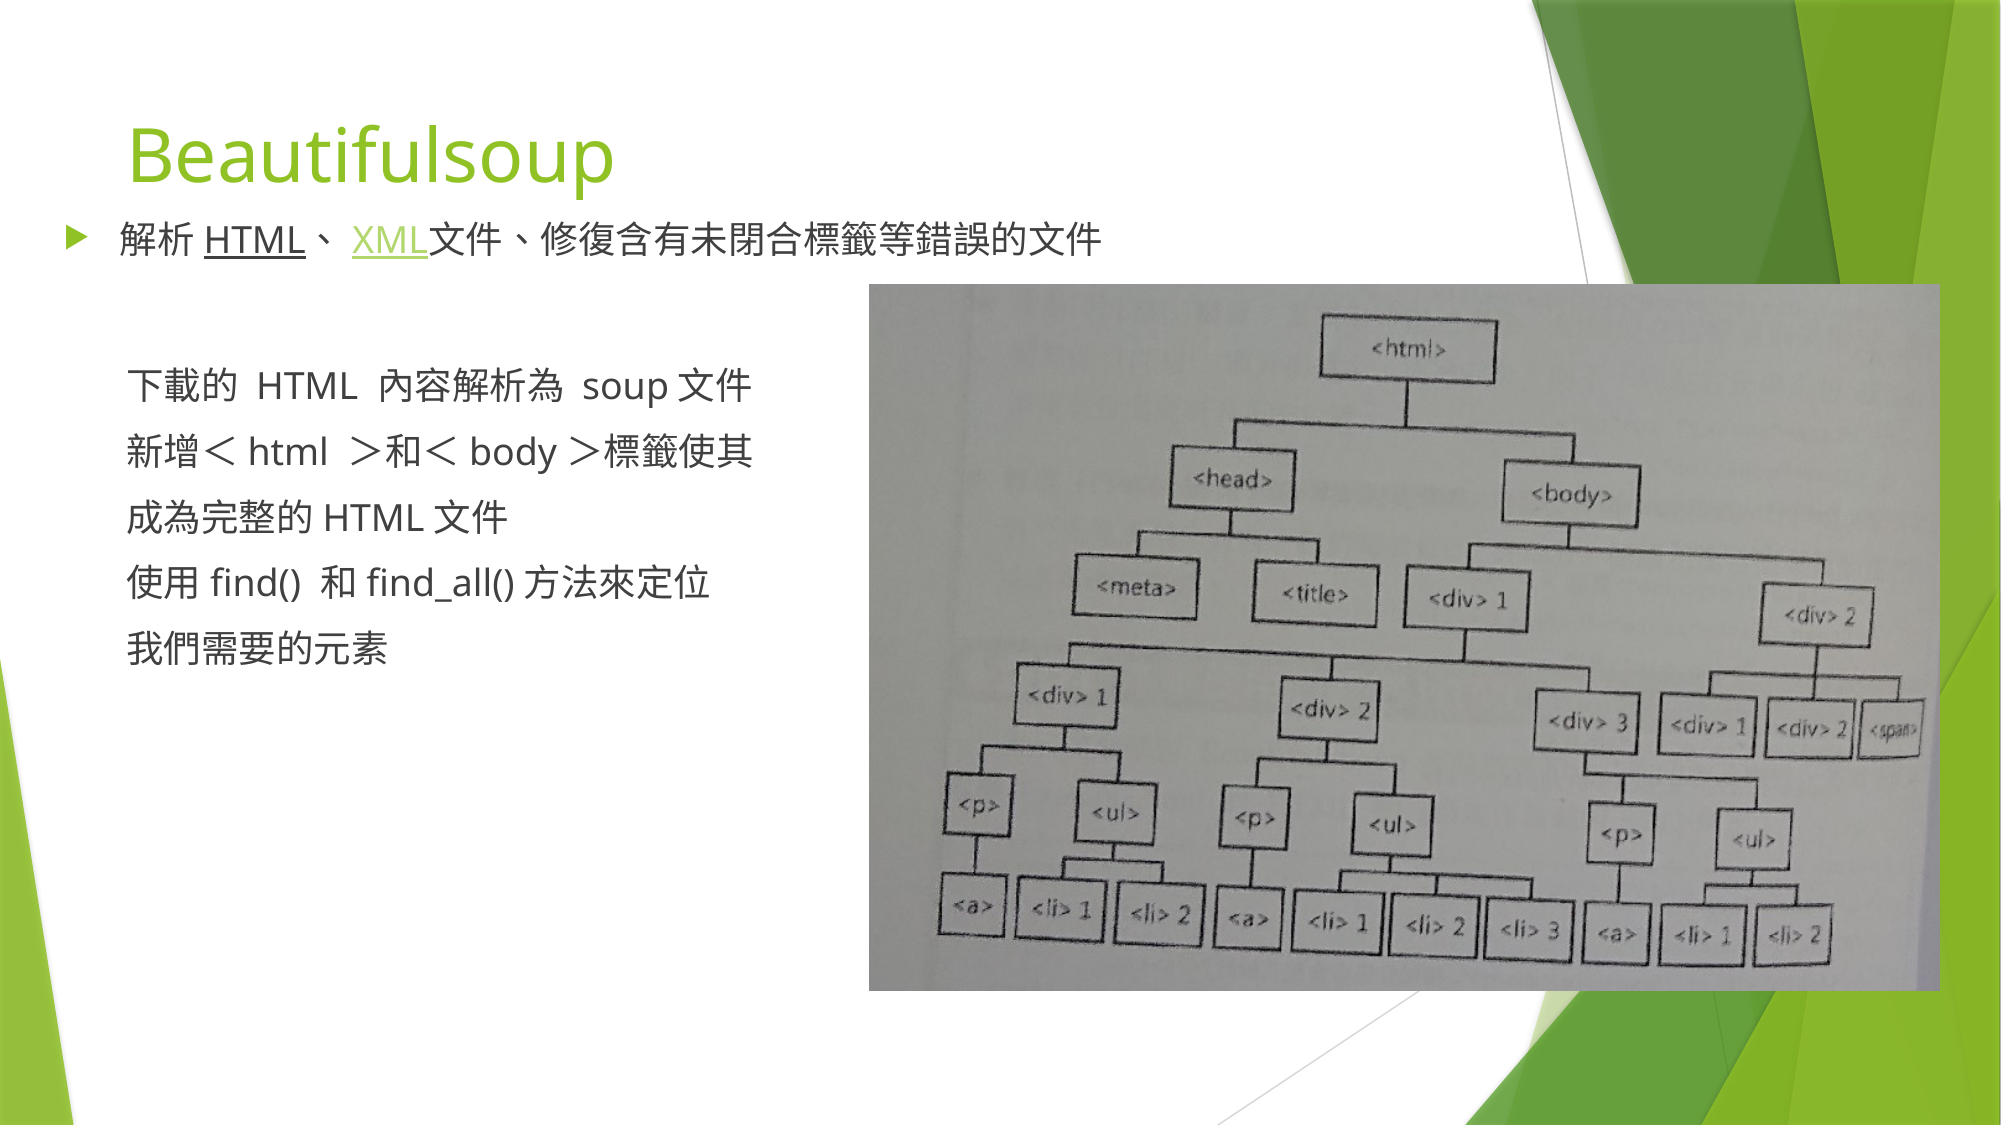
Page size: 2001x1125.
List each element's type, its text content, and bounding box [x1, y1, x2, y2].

text_box 下載的 HTML 內容解析為 soup文件 新增＜html ＞和＜body＞標籤使其 成為完整的HTML文件 使用find() 和find_all()方法來定位 我們需要的元素 [111, 354, 864, 991]
title Beautifulsoup [111, 99, 1522, 283]
list 解析HTML、XML文件、修復含有未閉合標籤等錯誤的文件 [48, 208, 1459, 845]
picture [868, 284, 1940, 992]
